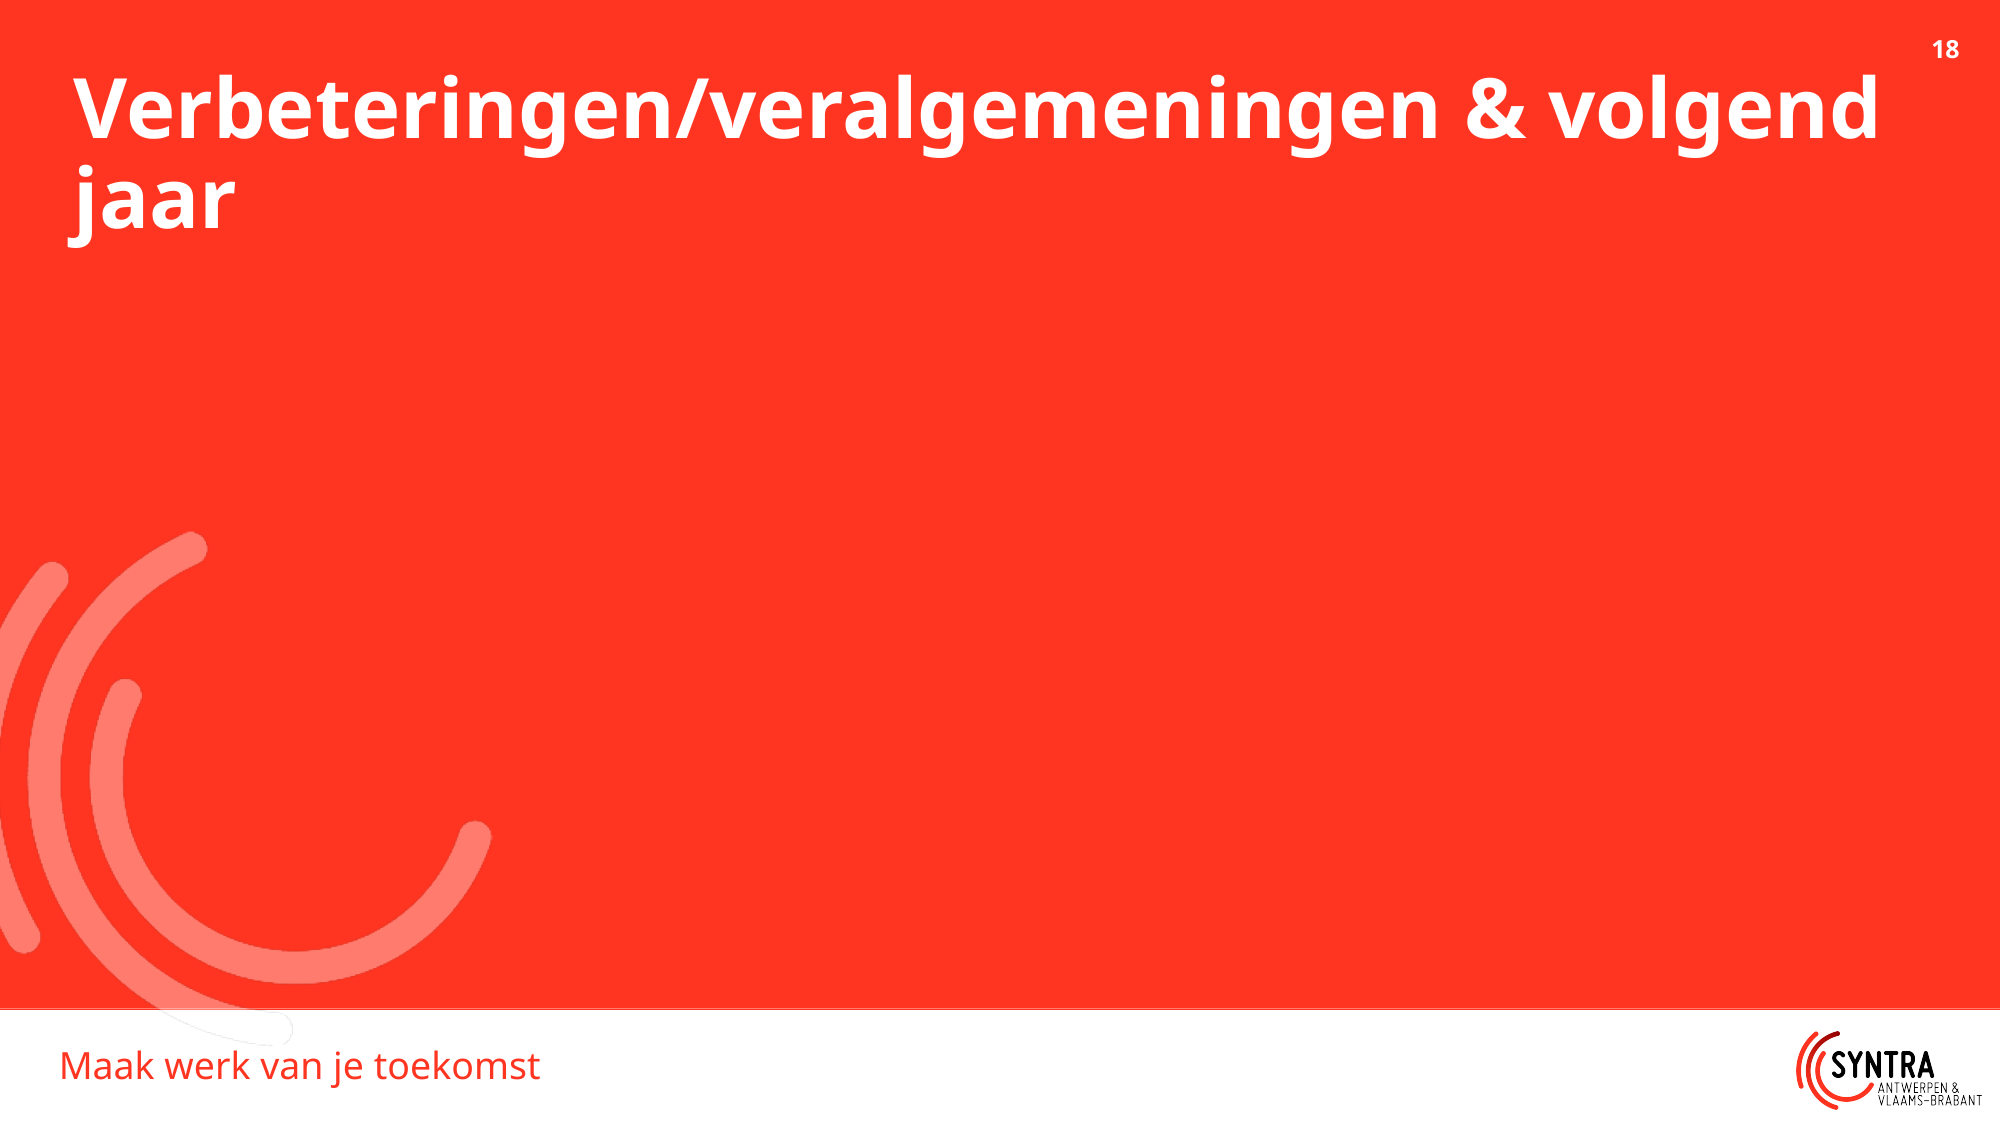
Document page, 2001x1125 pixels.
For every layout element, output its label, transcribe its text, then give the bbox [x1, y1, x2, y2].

picture [1796, 1031, 1982, 1110]
title Verbeteringen/veralgemeningen & volgend jaar [59, 59, 1901, 158]
